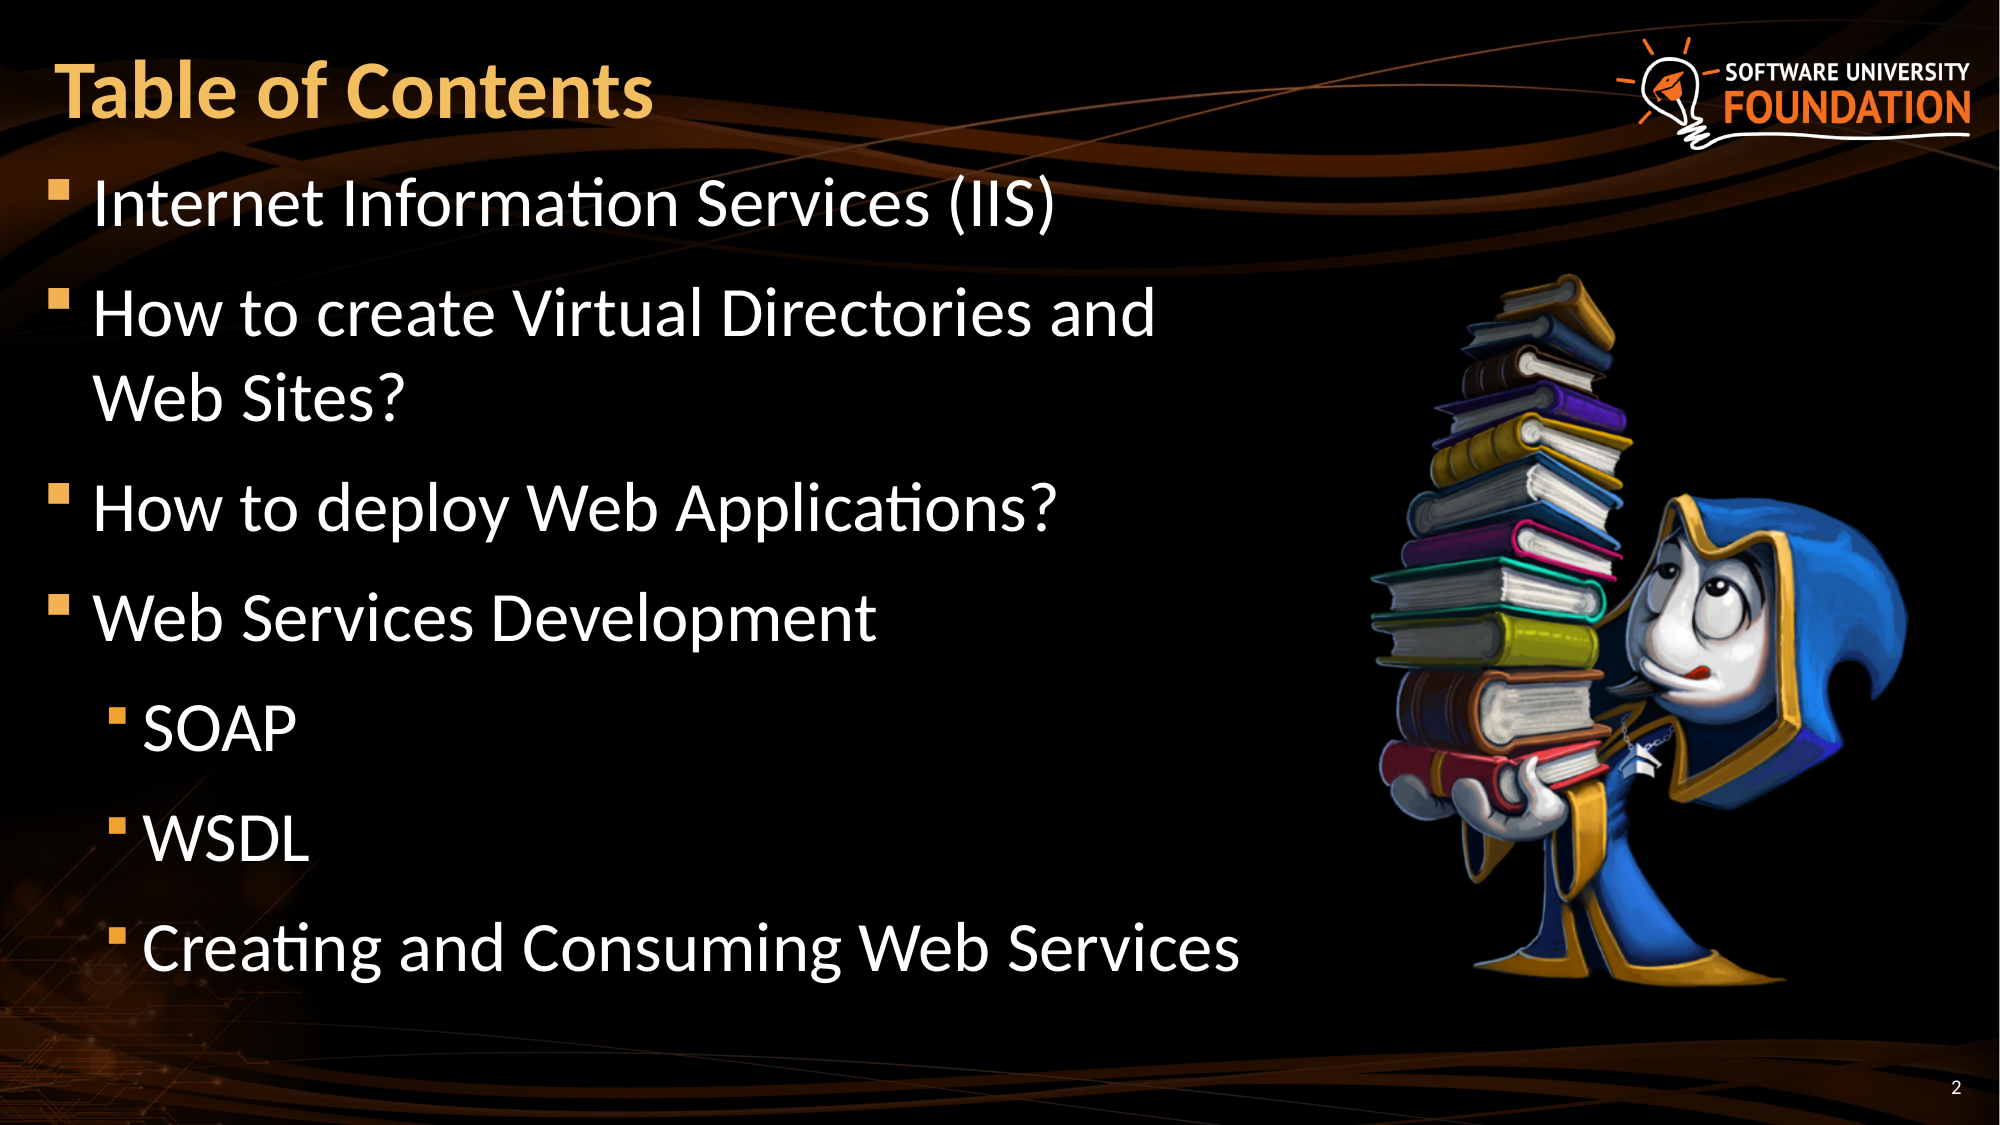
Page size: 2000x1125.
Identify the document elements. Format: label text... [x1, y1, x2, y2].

slide_number 2 [1897, 1070, 1968, 1103]
picture [0, 0, 2000, 1125]
title Table of Contents [37, 0, 1609, 183]
list Internet Information Services (IIS) How to create Virtual Directories and Web Sites? How to deploy Web Applications? Web Services Development SOAP WSDL Creating and Consuming Web Services [24, 149, 1325, 1064]
